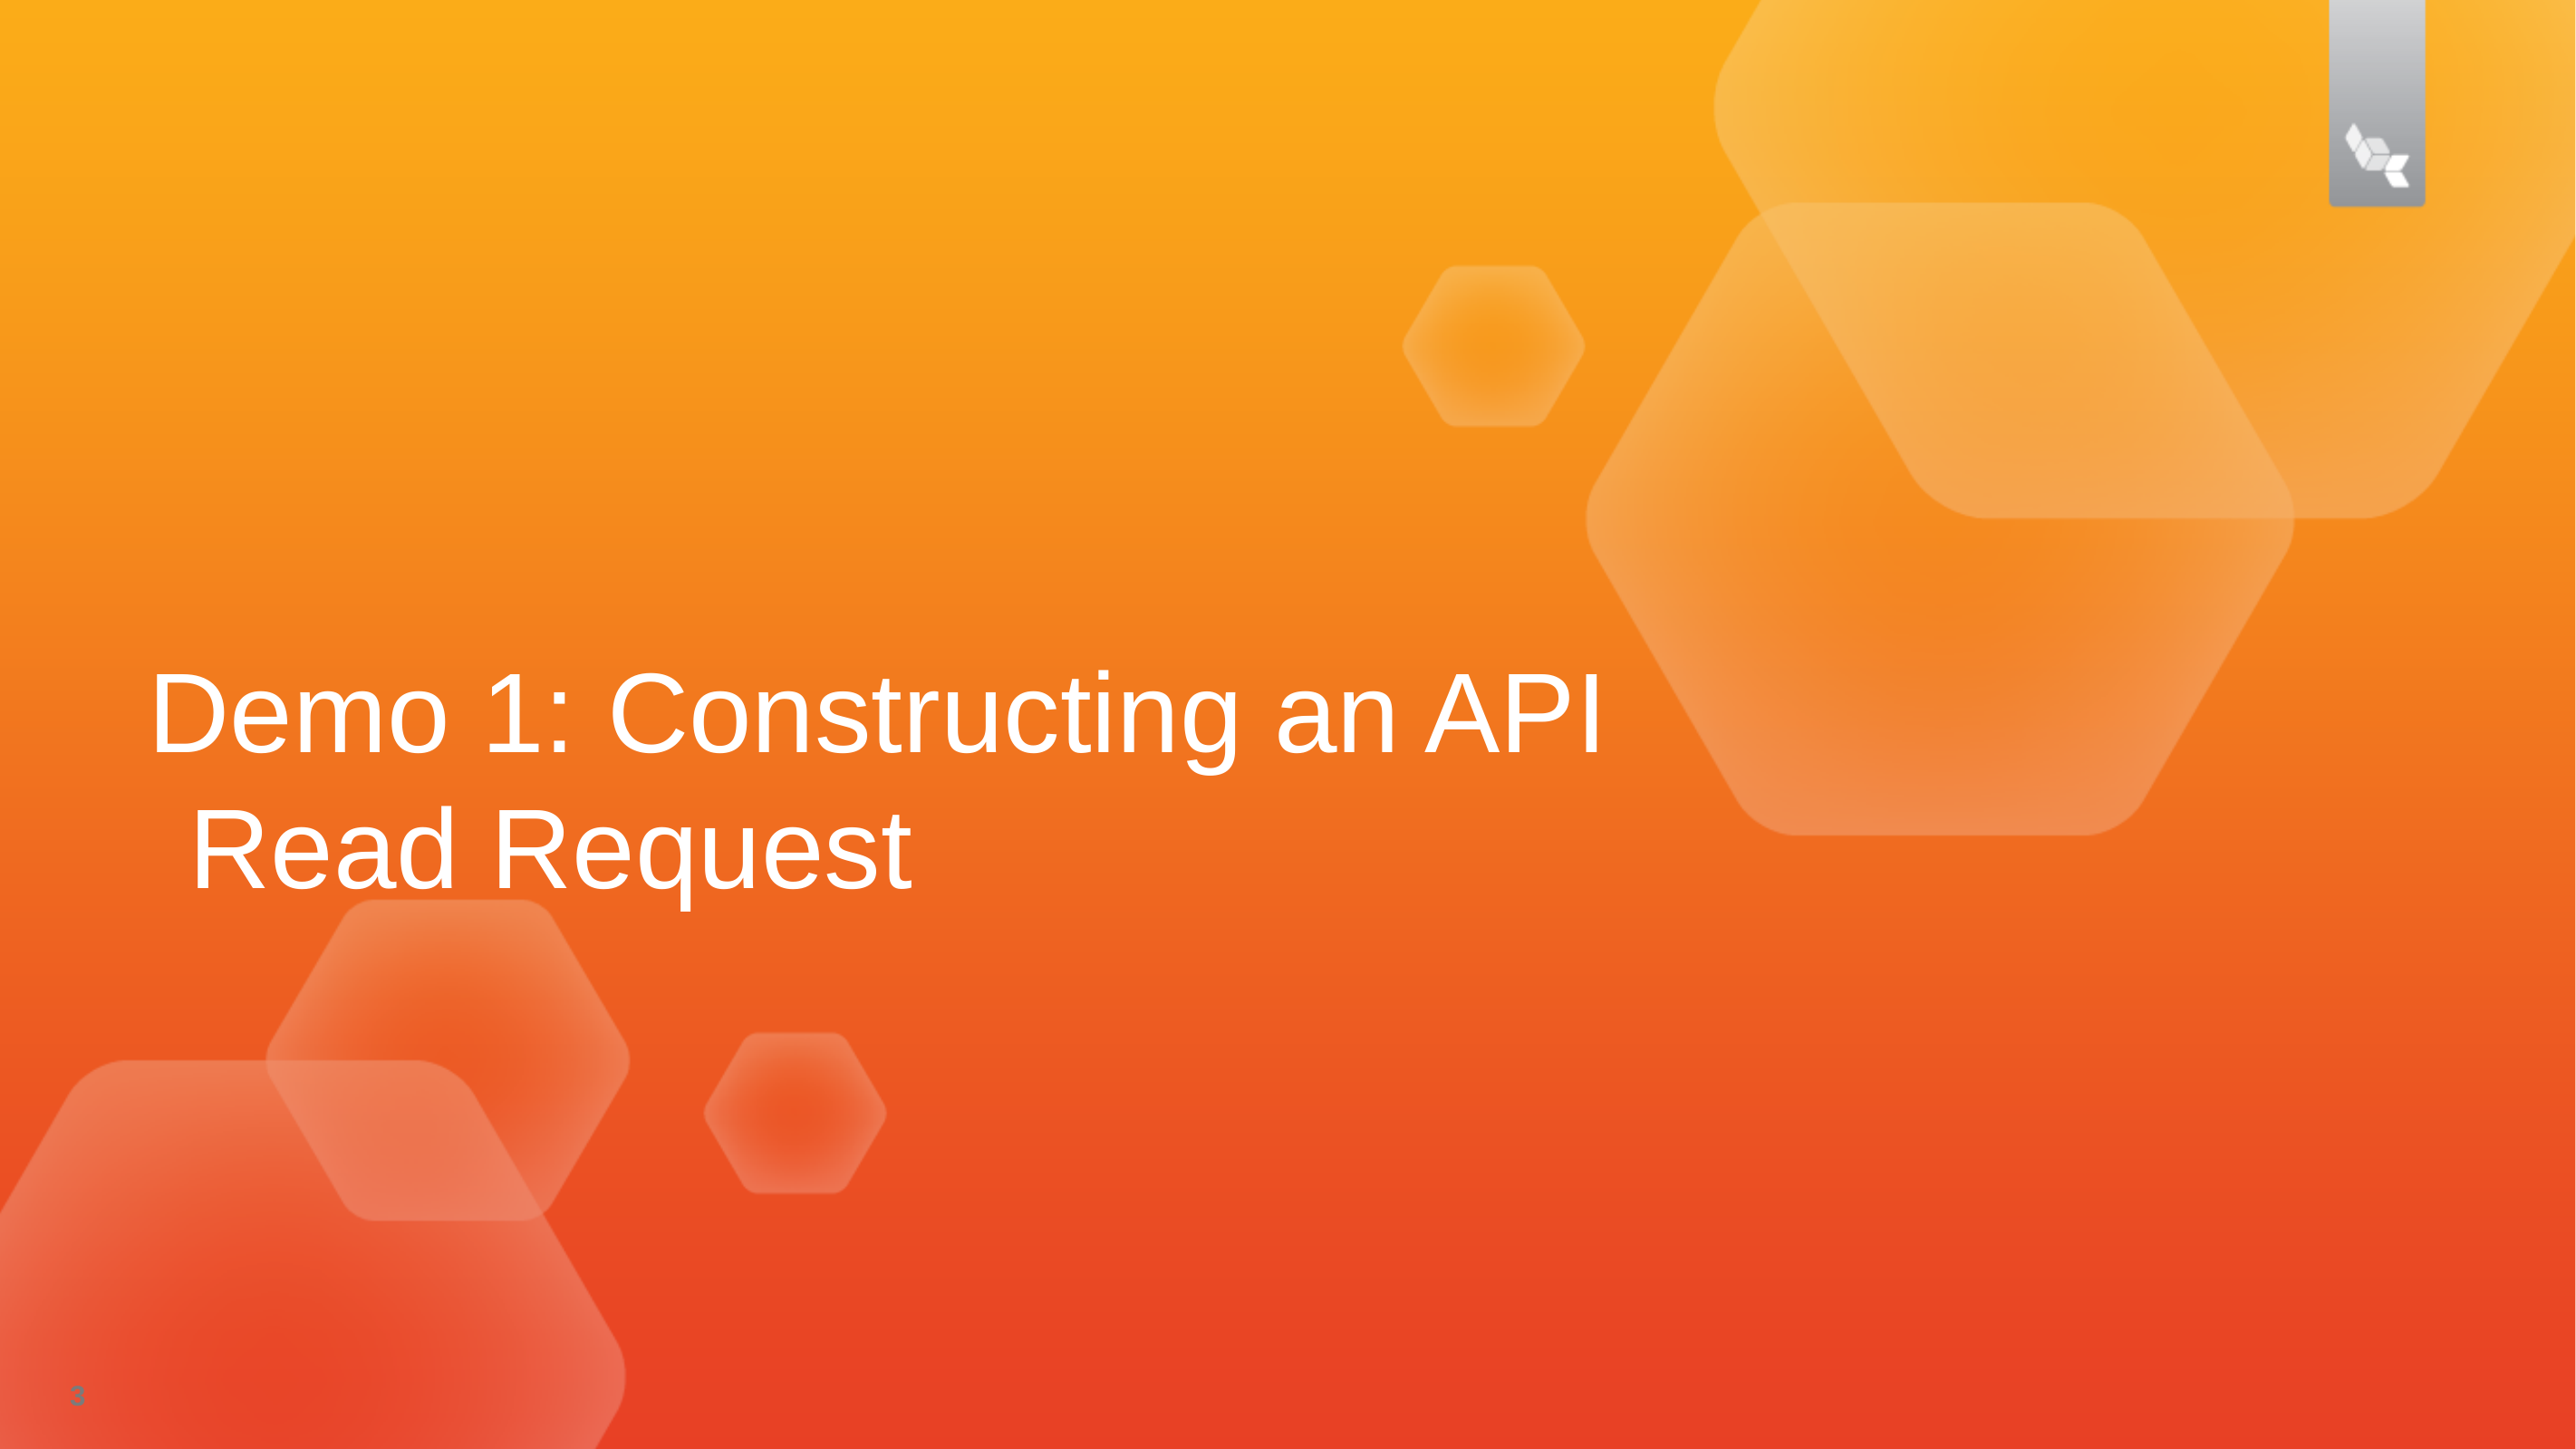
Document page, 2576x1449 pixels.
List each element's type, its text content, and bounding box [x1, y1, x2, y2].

list Demo 1: Constructing an API Read Request [124, 627, 1857, 812]
text_box 3 [46, 1366, 176, 1447]
picture [0, 0, 2576, 1449]
